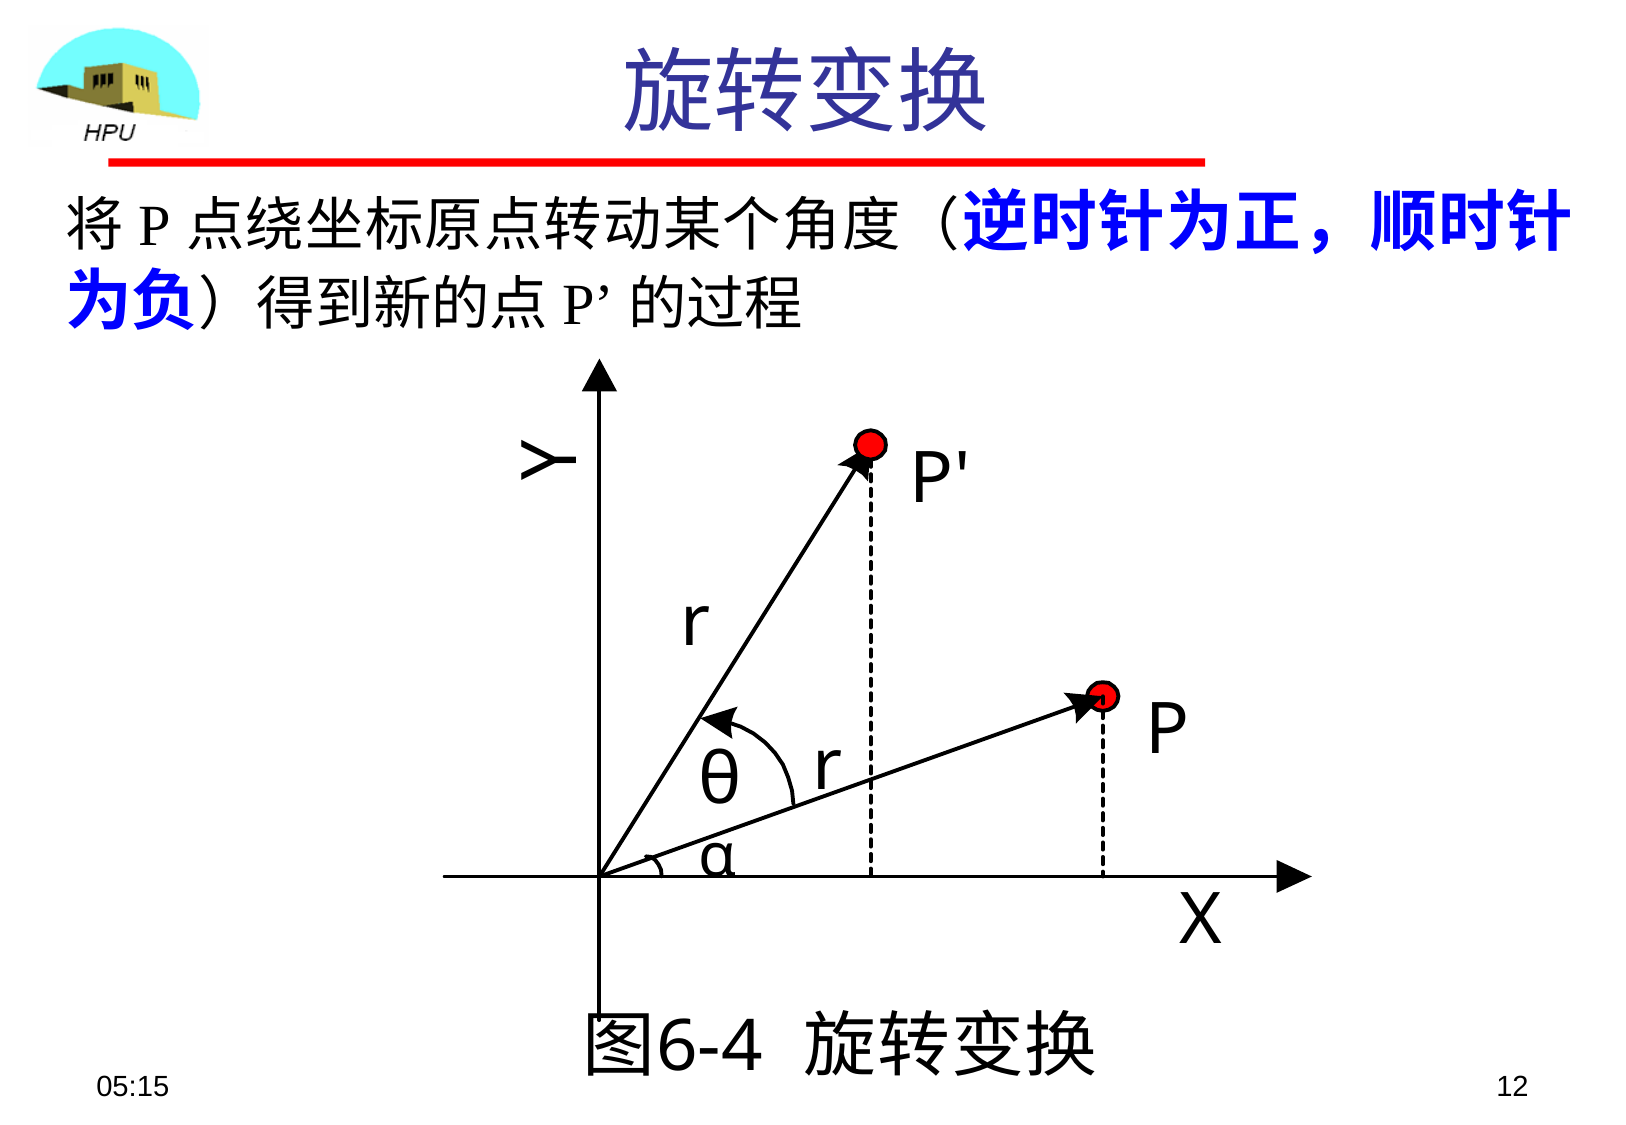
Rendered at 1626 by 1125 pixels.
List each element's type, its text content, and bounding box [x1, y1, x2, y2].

title 将P点绕坐标原点转动某个角度（逆时针为正，顺时针为负）得到新的点P’的过程 [50, 164, 1589, 353]
text_box 旋转变换 [27, 12, 1585, 163]
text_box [419, 335, 1337, 1092]
slide_number 12 [1164, 1059, 1544, 1113]
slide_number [80, 1059, 461, 1113]
